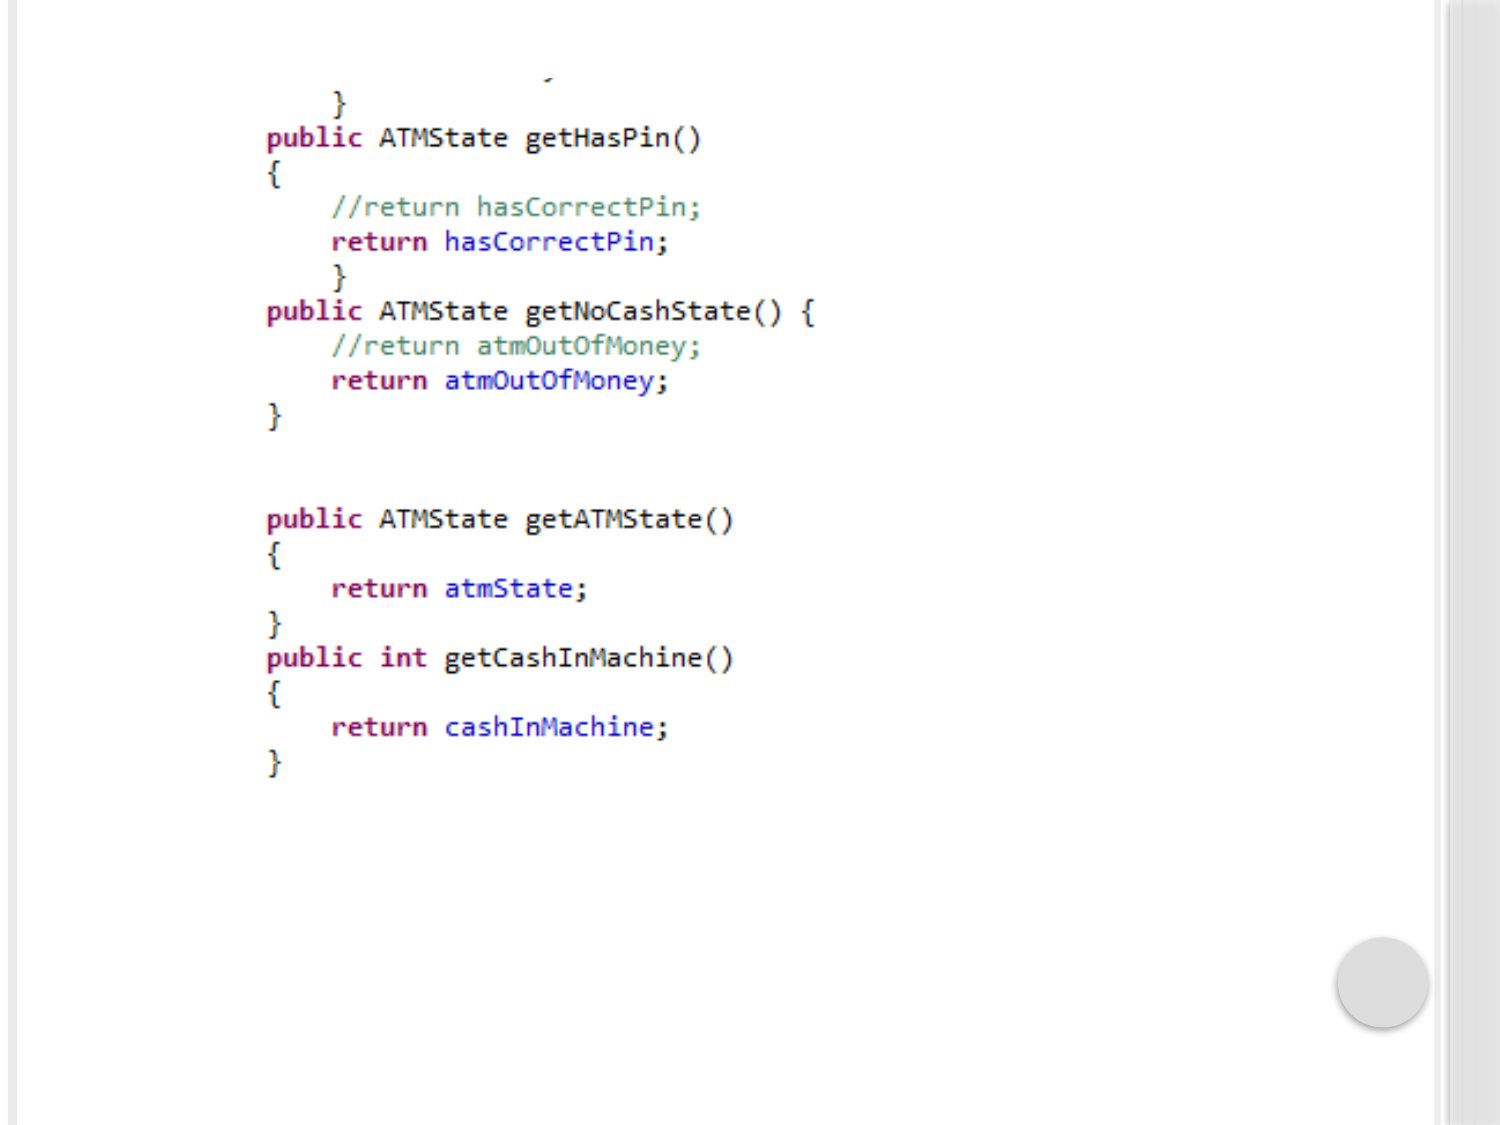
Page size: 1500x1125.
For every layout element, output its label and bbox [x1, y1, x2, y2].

list [74, 77, 1189, 837]
